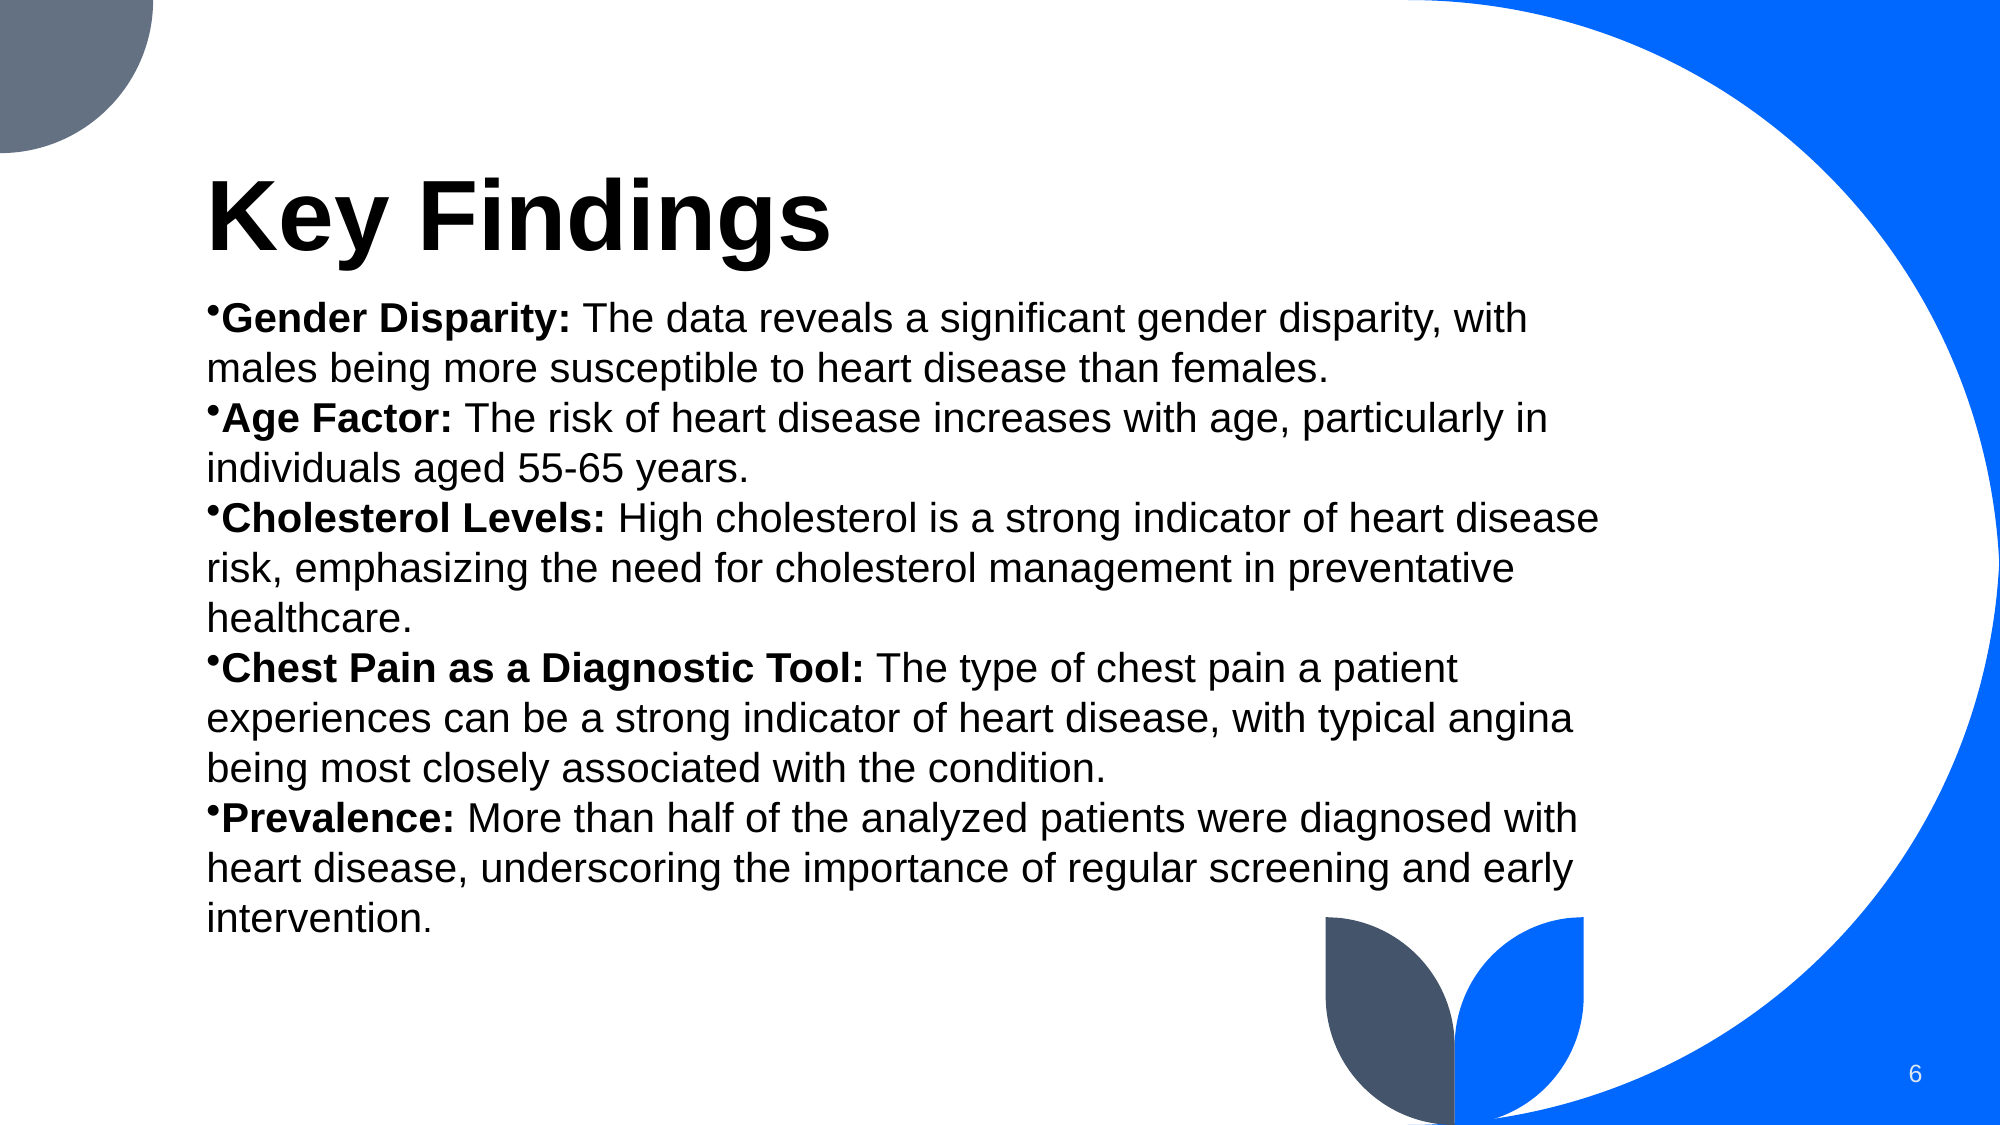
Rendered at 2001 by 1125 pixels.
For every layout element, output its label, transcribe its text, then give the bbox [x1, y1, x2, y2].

slide_number 6 [1665, 1042, 1938, 1103]
title Key Findings [191, 62, 1796, 280]
list Gender Disparity: The data reveals a significant gender disparity, with males being more susceptible to heart disease than females. Age Factor: The risk of heart disease increases with age, particularly in individuals aged 55-65 years. Cholesterol Levels: High cholesterol is a strong indicator of heart disease risk, emphasizing the need for cholesterol management in preventative healthcare. Chest Pain as a Diagnostic Tool: The type of chest pain a patient experiences can be a strong indicator of heart disease, with typical angina being most closely associated with the condition. Prevalence: More than half of the analyzed patients were diagnosed with heart disease, underscoring the importance of regular screening and early intervention. [191, 282, 1639, 949]
